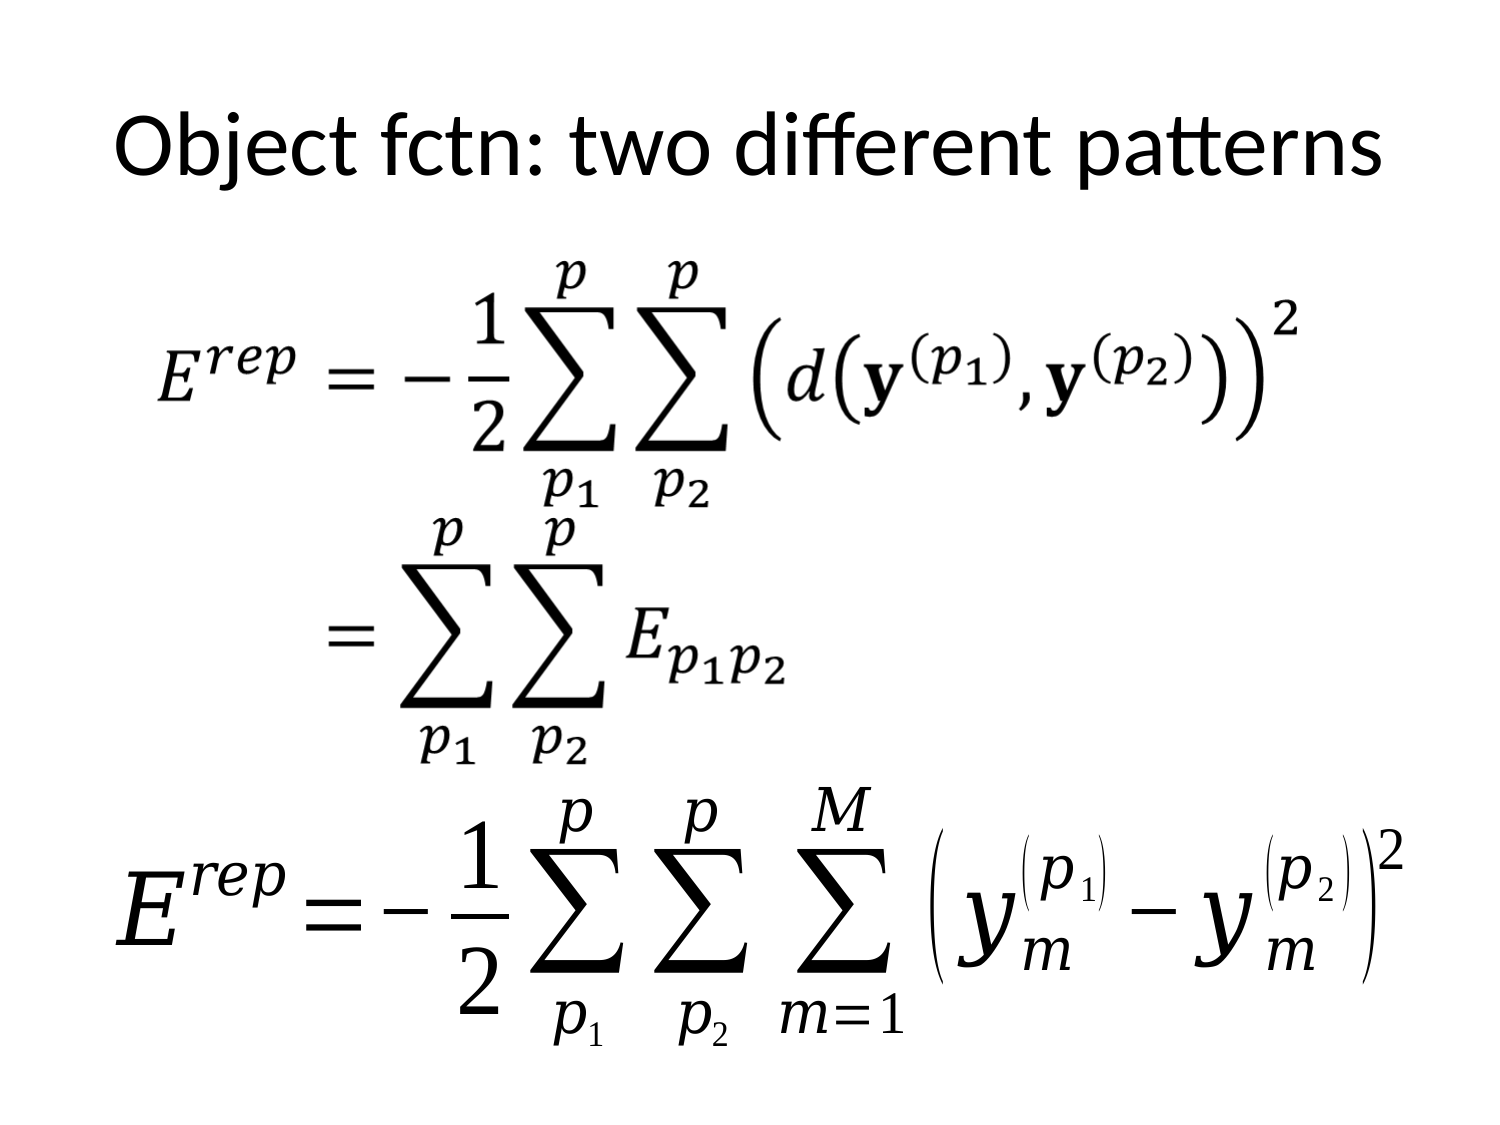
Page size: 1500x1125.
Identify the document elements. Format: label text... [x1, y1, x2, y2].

title Object fctn: two different patterns [75, 45, 1425, 233]
text_box [112, 243, 1347, 777]
